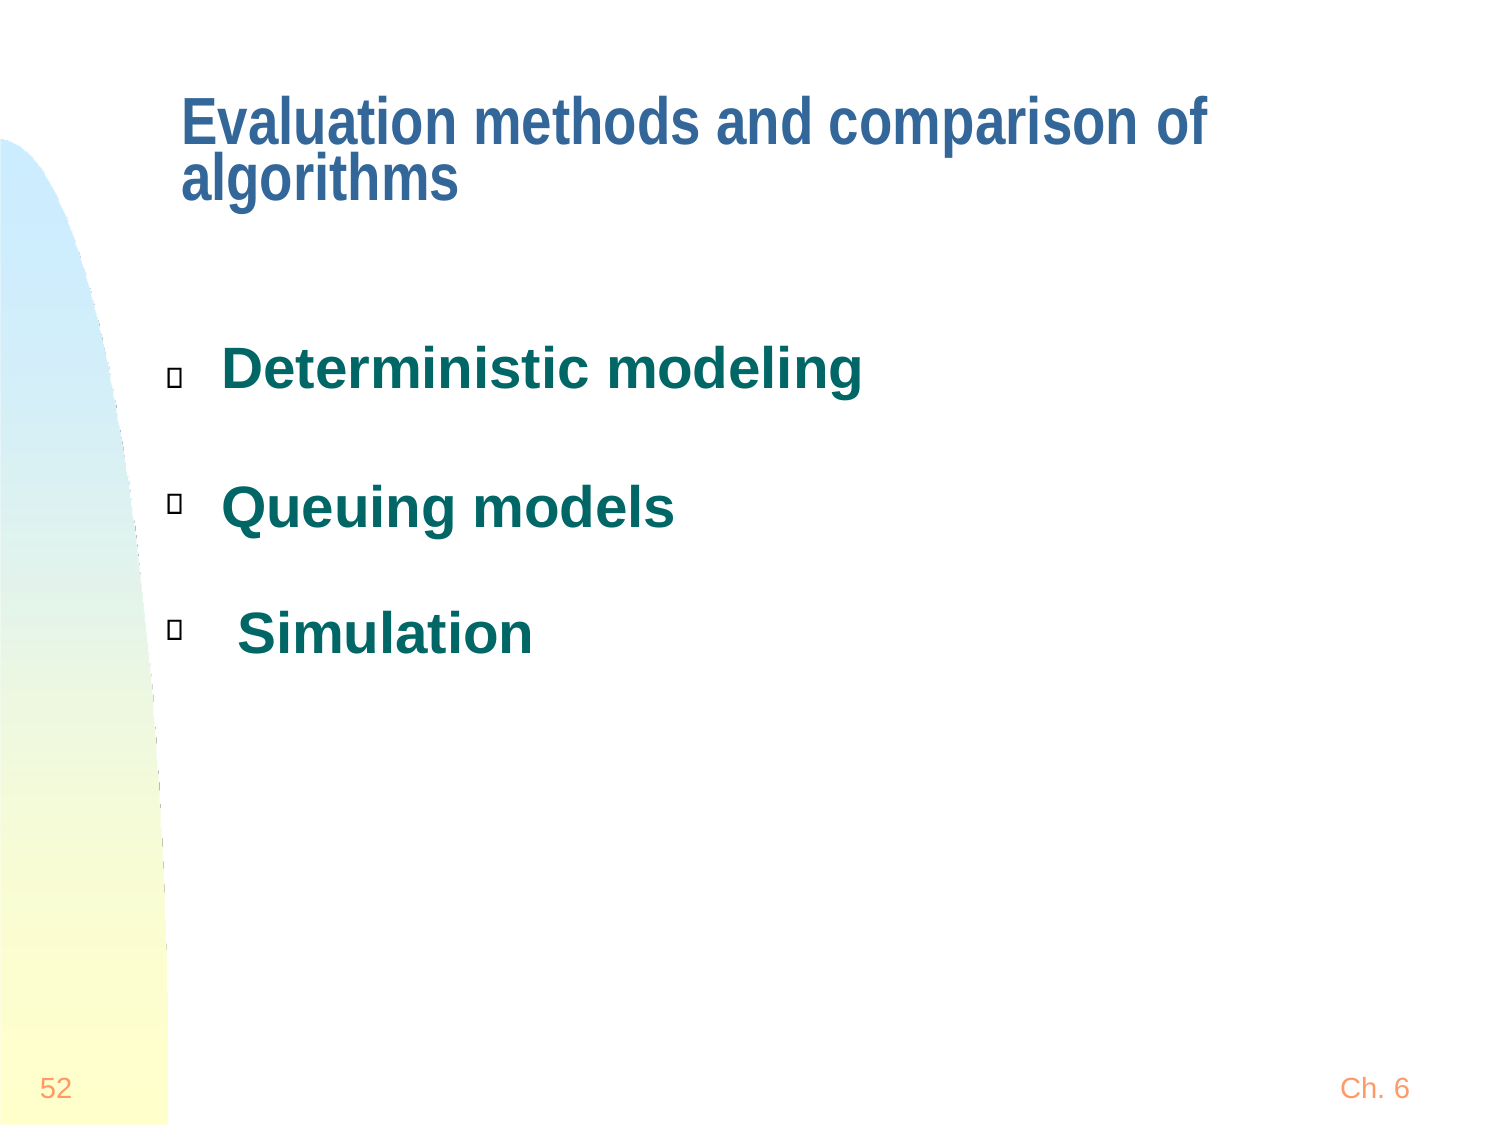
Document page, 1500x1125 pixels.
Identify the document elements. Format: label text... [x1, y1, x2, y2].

title Evaluation methods and comparison of algorithms [56, 73, 1438, 288]
text_box Deterministic modeling Queuing models Simulation [219, 327, 869, 666]
text_box [165, 356, 203, 396]
picture [0, 138, 169, 1125]
text_box [165, 482, 203, 522]
slide_number 52 [33, 1069, 79, 1125]
text_box [165, 608, 203, 648]
text_box Ch. 6 [1338, 1069, 1413, 1105]
